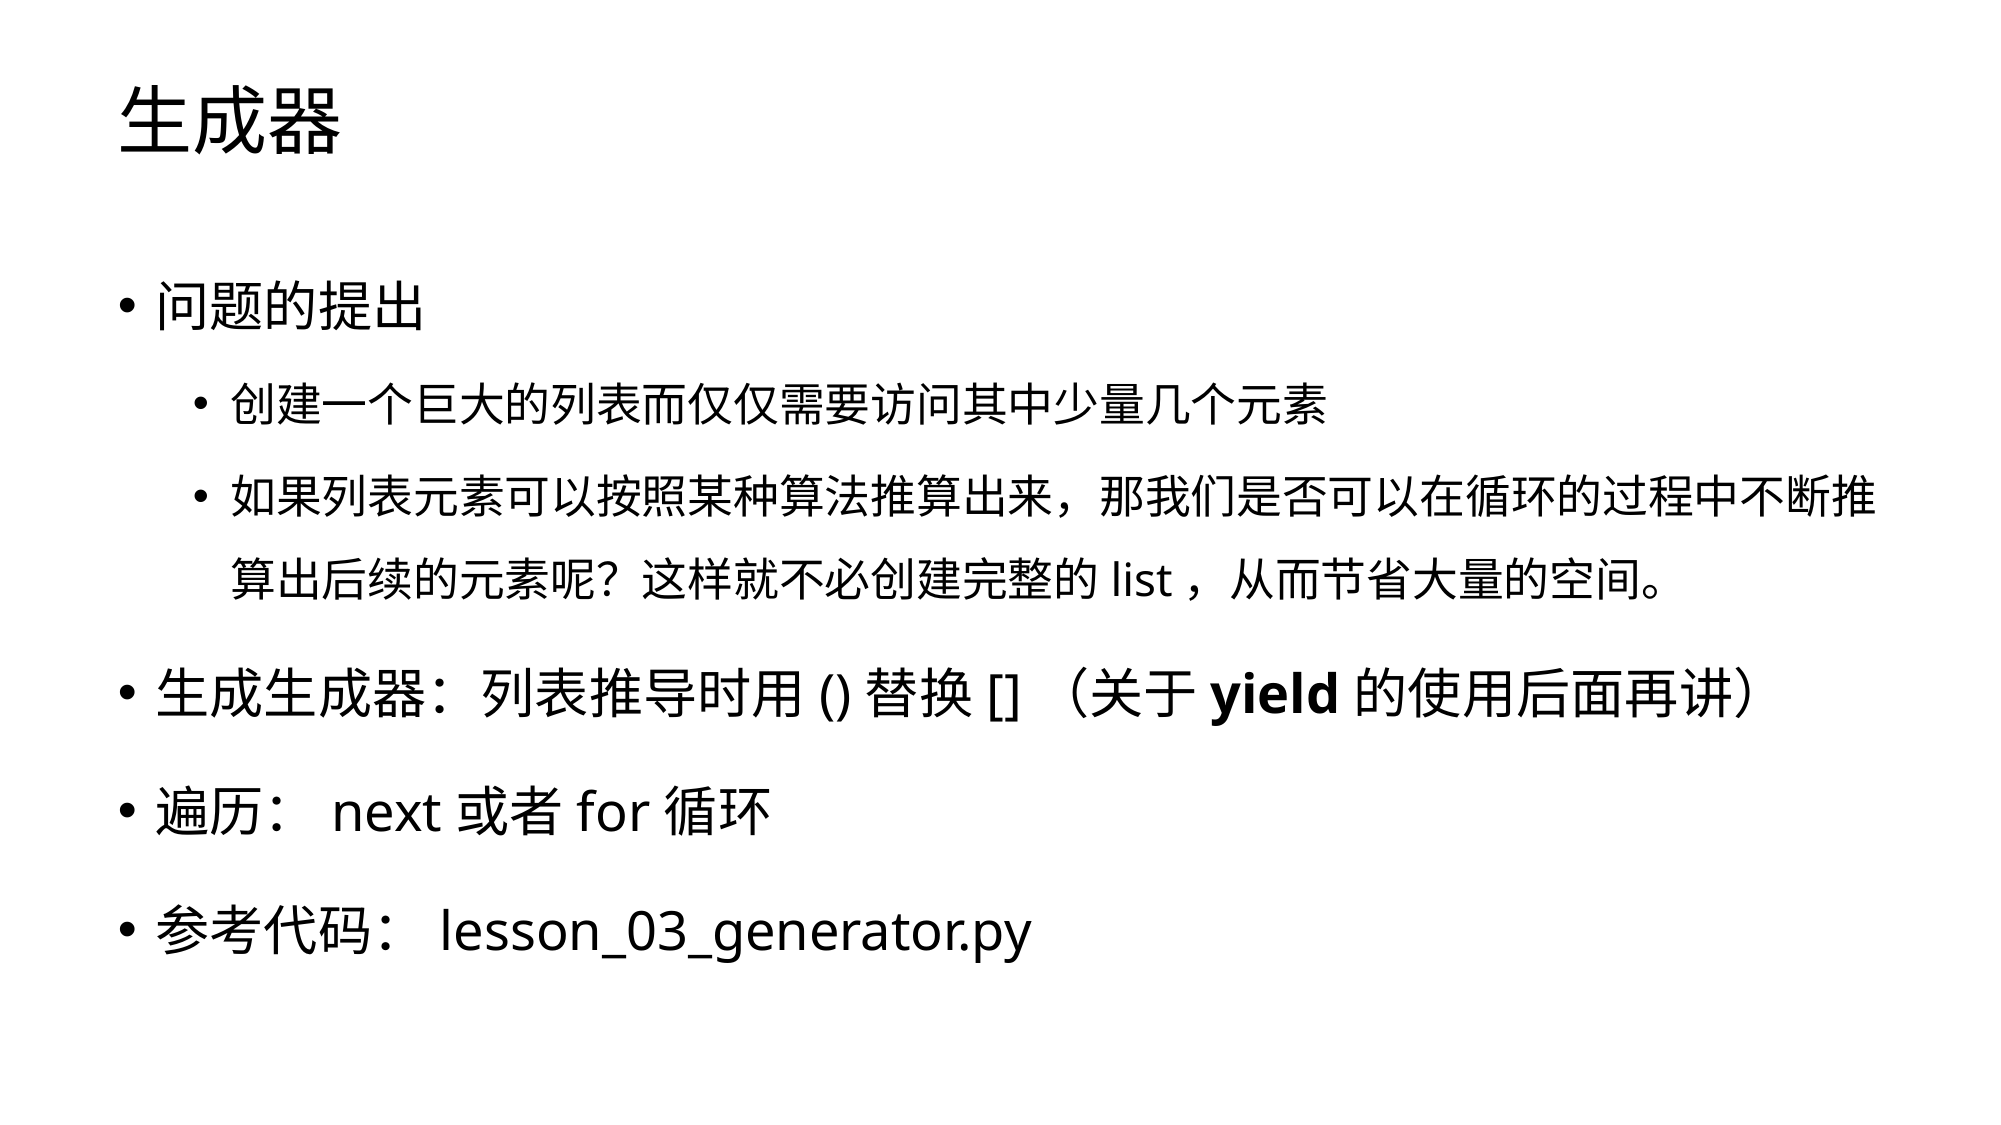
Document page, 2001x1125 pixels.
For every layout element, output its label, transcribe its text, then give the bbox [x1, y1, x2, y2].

list 问题的提出 创建一个巨大的列表而仅仅需要访问其中少量几个元素 如果列表元素可以按照某种算法推算出来，那我们是否可以在循环的过程中不断推算出后续的元素呢？这样就不必创建完整的list，从而节省大量的空间。 生成生成器：列表推导时用()替换[]（关于yield的使用后面再讲） 遍历：next或者for循环 参考代码：lesson_03_generator.py [102, 232, 1897, 1083]
title 生成器 [102, 40, 1897, 209]
